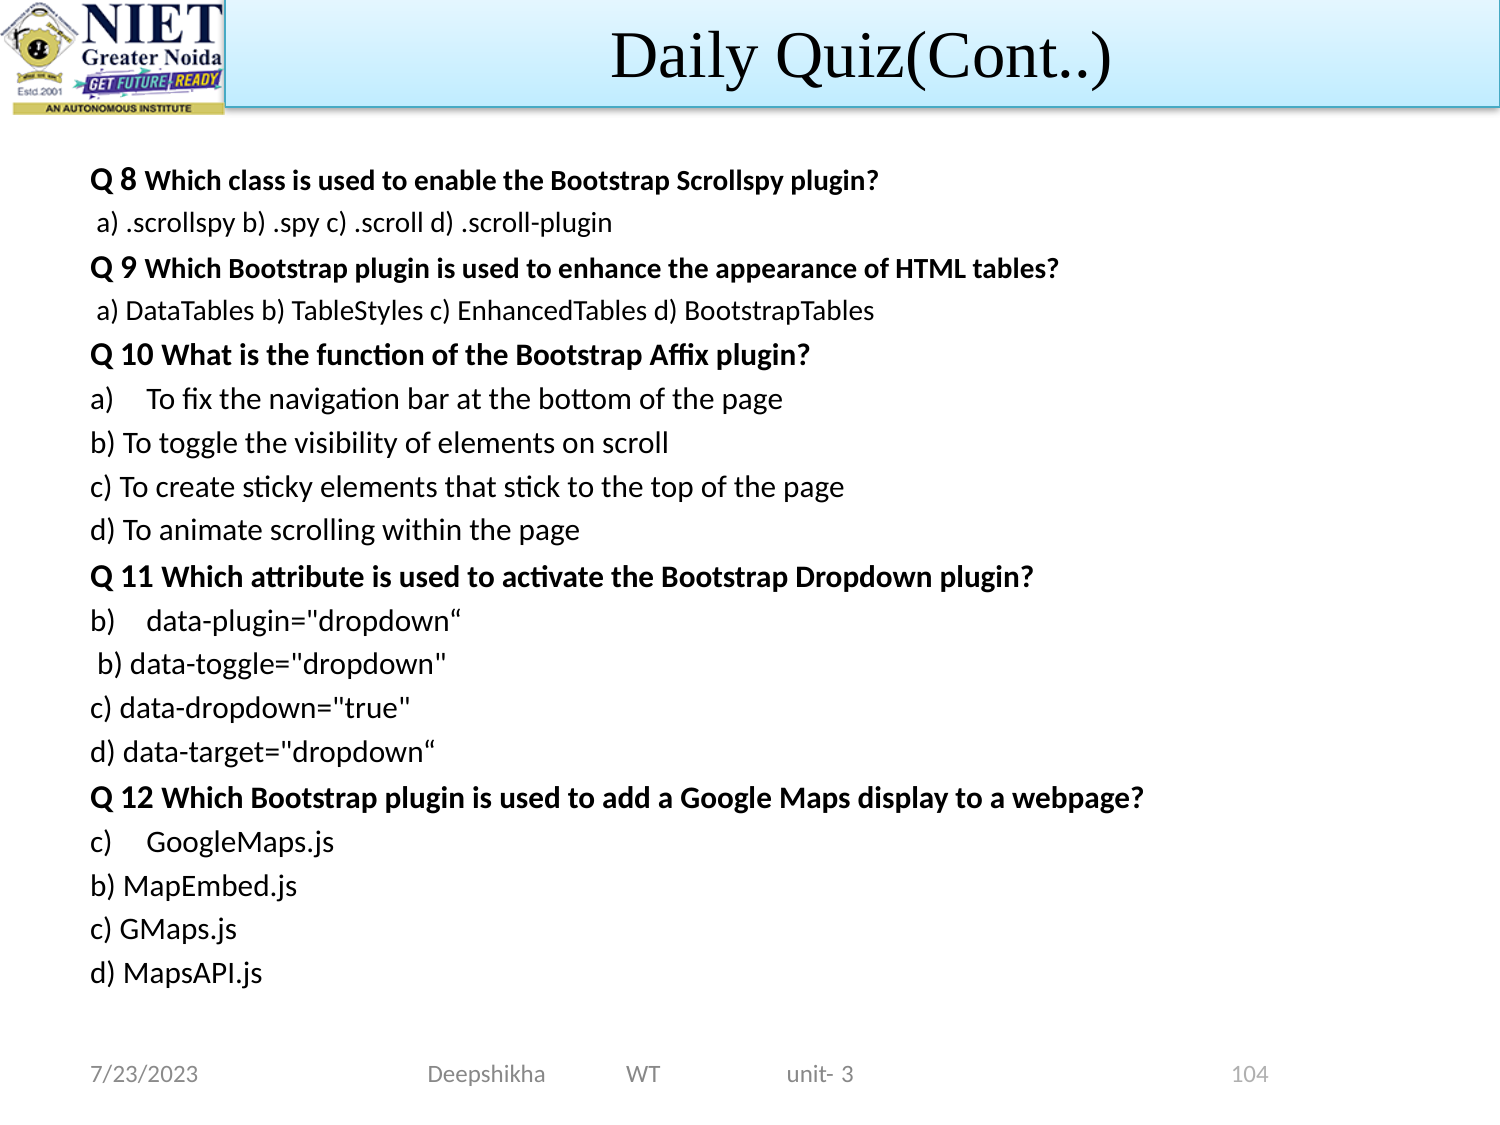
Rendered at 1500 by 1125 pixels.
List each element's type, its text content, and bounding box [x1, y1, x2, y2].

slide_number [75, 1042, 425, 1103]
list Q 8 Which class is used to enable the Bootstrap Scrollspy plugin? a) .scrollspy b) .spy c) .scroll d) .scroll-plugin Q 9 Which Bootstrap plugin is used to enhance the appearance of HTML tables? a) DataTables b) TableStyles c) EnhancedTables d) BootstrapTables Q 10 What is the function of the Bootstrap Affix plugin? To fix the navigation bar at the bottom of the page b) To toggle the visibility of elements on scroll c) To create sticky elements that stick to the top of the page d) To animate scrolling within the page Q 11 Which attribute is used to activate the Bootstrap Dropdown plugin? data-plugin="dropdown“ b) data-toggle="dropdown" c) data-dropdown="true" d) data-target="dropdown“ Q 12 Which Bootstrap plugin is used to add a Google Maps display to a webpage? GoogleMaps.js b) MapEmbed.js c) GMaps.js d) MapsAPI.js [75, 149, 1425, 1035]
slide_number 104 [1074, 1042, 1425, 1103]
text_box Daily Quiz(Cont..) [224, 0, 1500, 108]
footer Deepshikha WT unit- 3 [425, 1042, 1074, 1103]
picture [0, 2, 226, 116]
